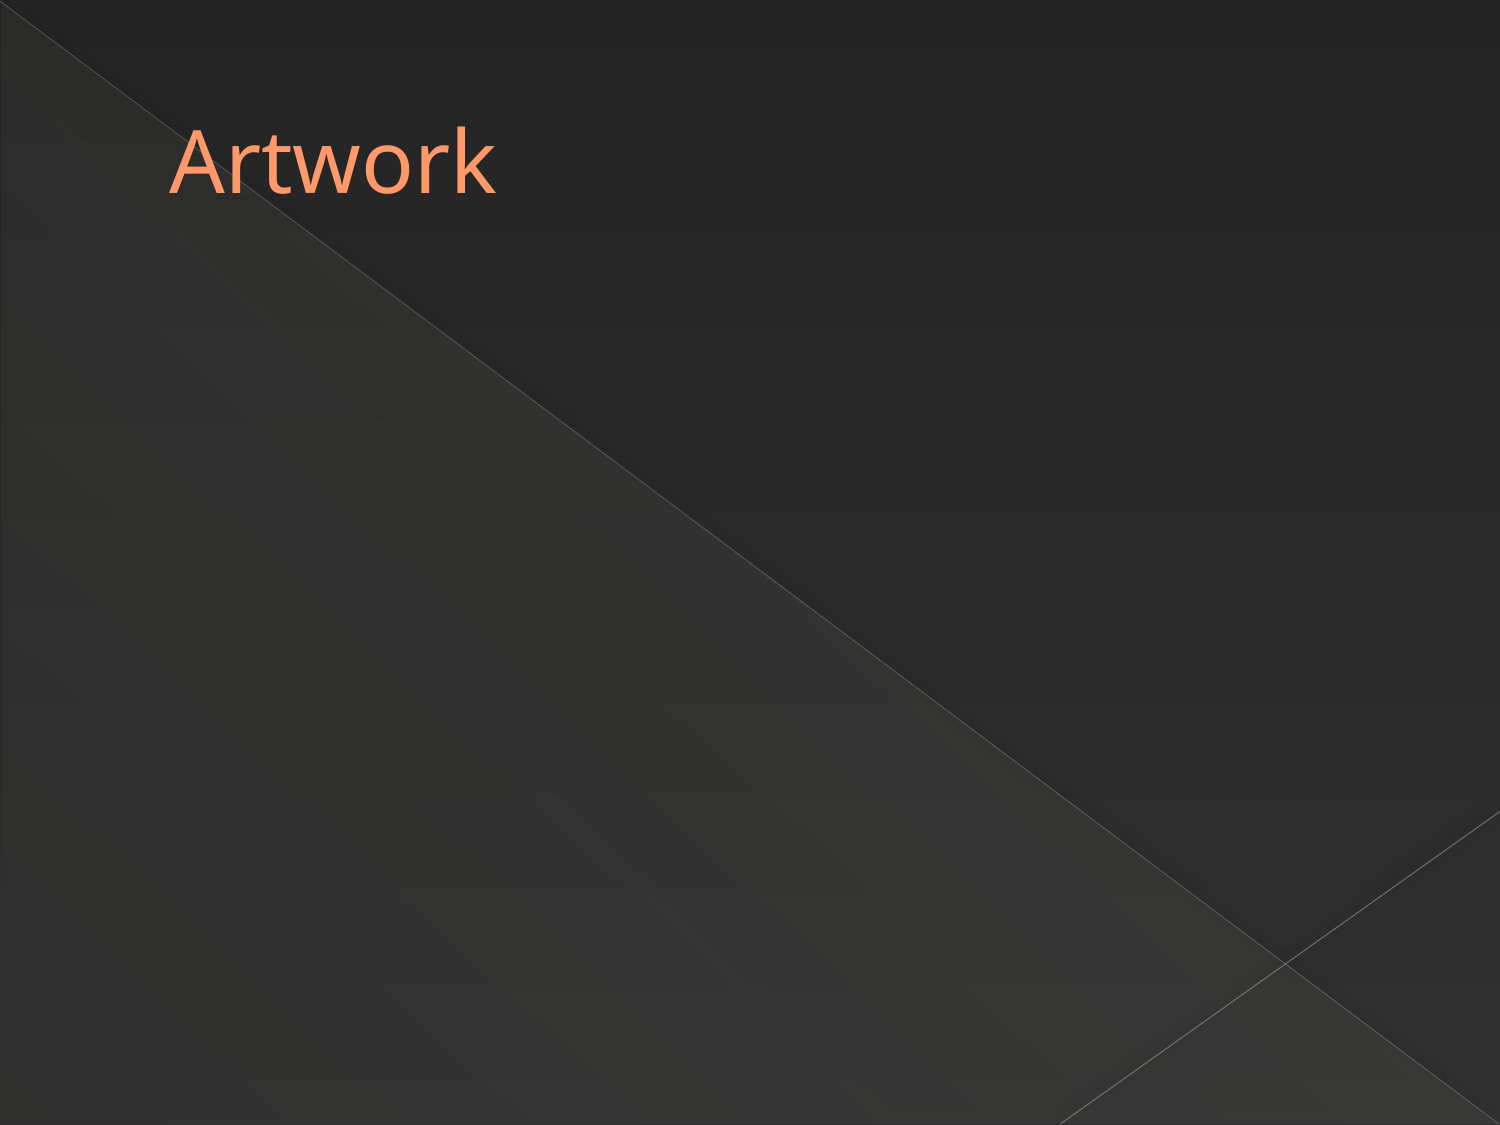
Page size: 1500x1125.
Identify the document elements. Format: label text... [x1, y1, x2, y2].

title Artwork [75, 43, 1425, 274]
